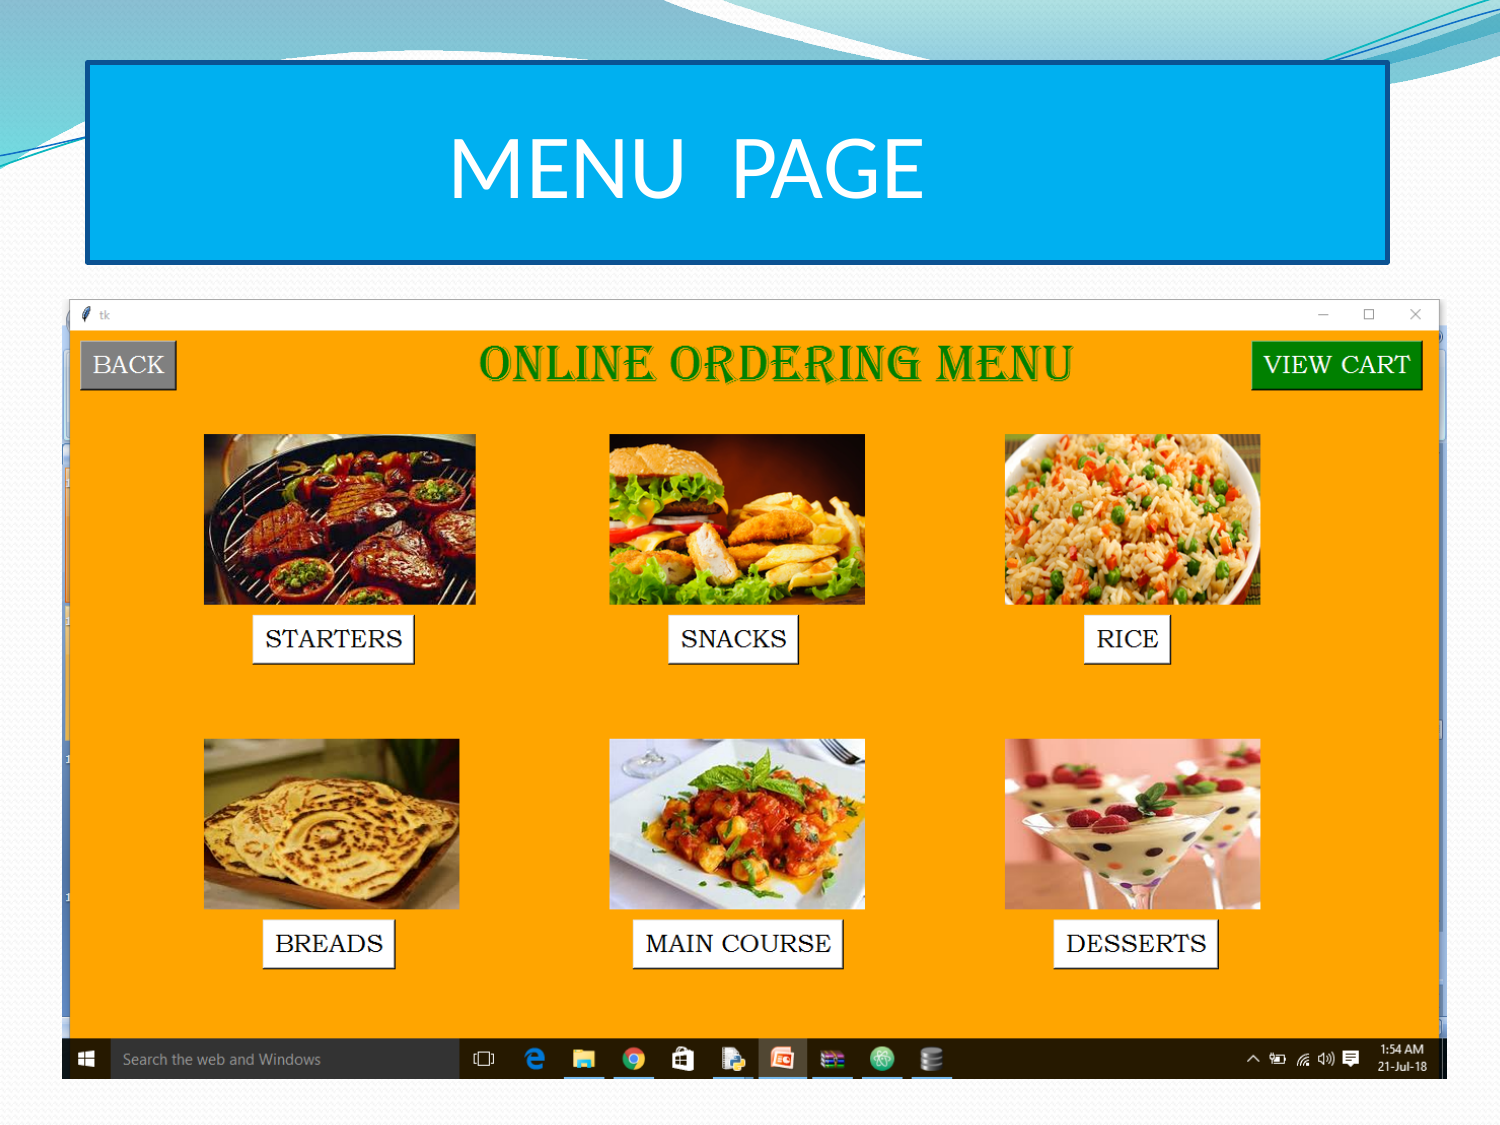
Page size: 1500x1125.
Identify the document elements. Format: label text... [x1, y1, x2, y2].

text_box [85, 60, 1390, 265]
picture [62, 299, 1447, 1079]
text_box MENU PAGE [350, 99, 1363, 225]
